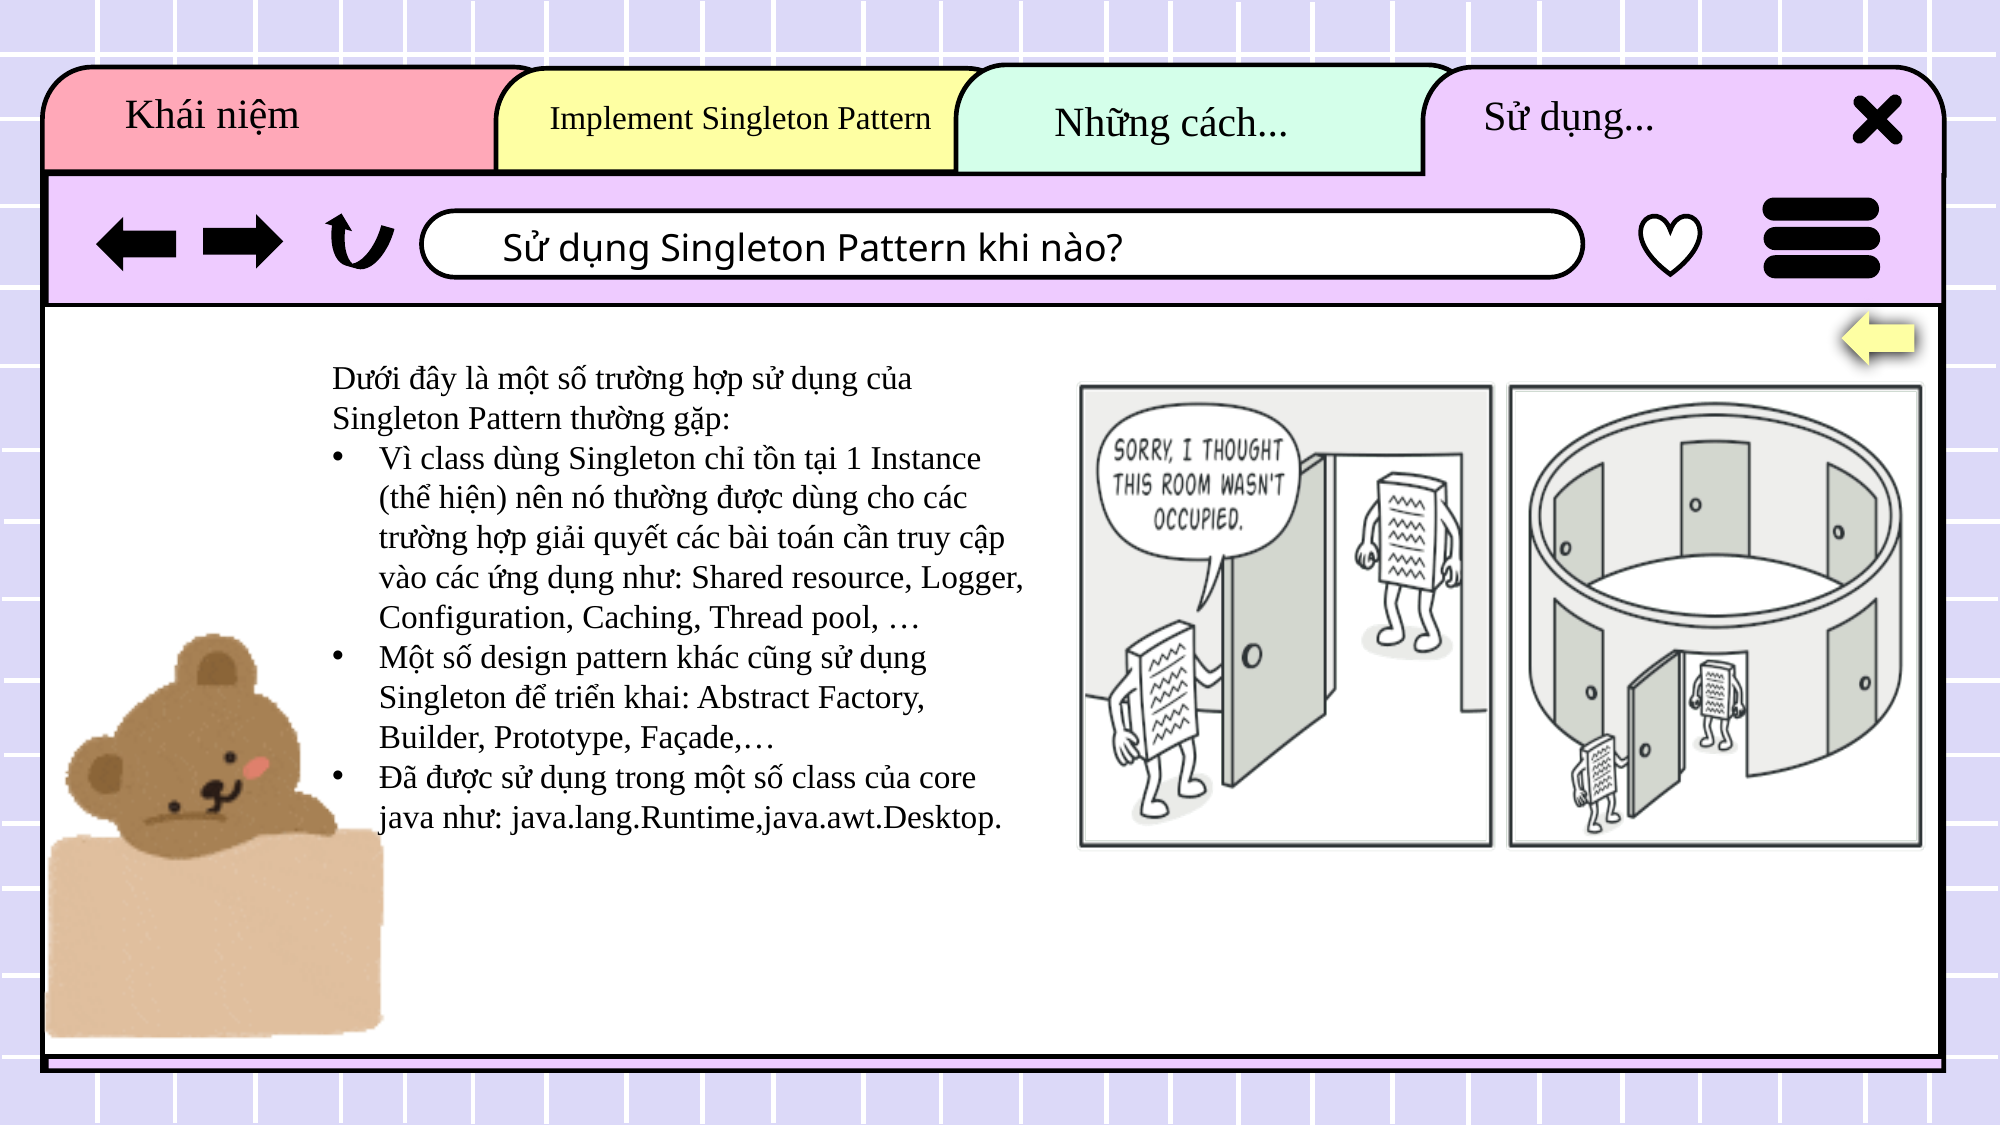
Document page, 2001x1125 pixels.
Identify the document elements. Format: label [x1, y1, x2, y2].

picture [0, 551, 488, 1125]
text_box [0, 0, 2000, 1125]
list [1062, 365, 1940, 868]
text_box [1846, 89, 1909, 151]
text_box [1763, 198, 1880, 278]
